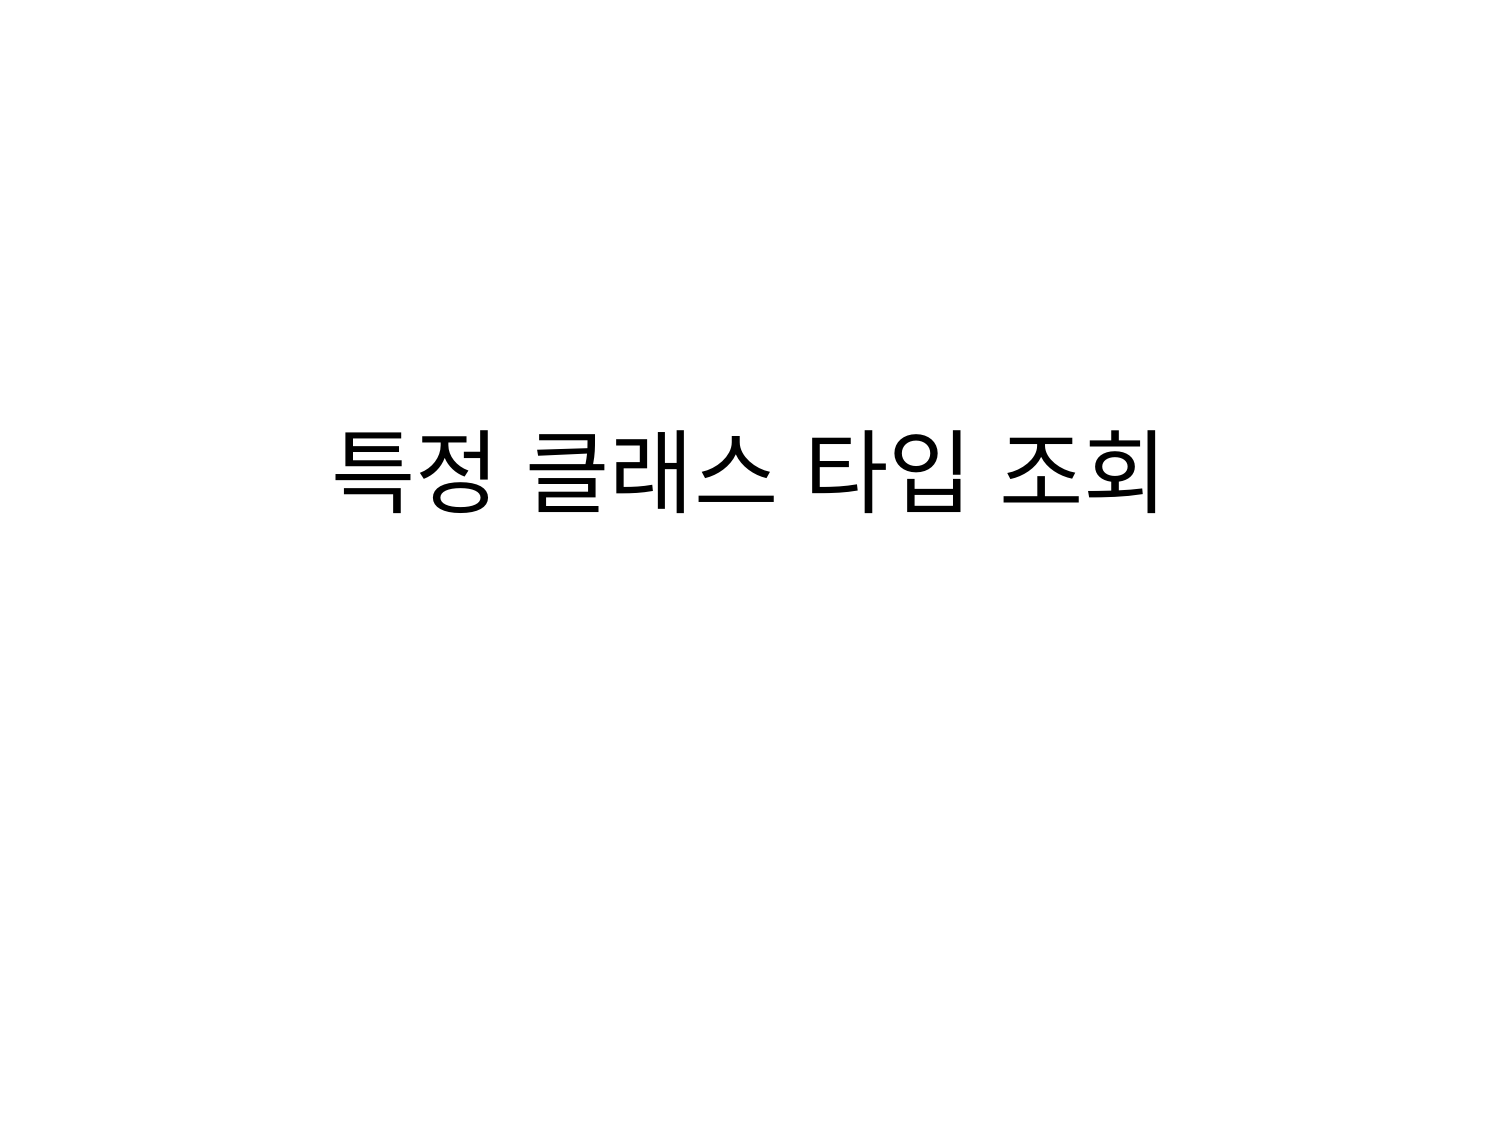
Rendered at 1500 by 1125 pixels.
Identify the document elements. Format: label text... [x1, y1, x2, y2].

title 특정 클래스 타입 조회 [112, 349, 1388, 591]
